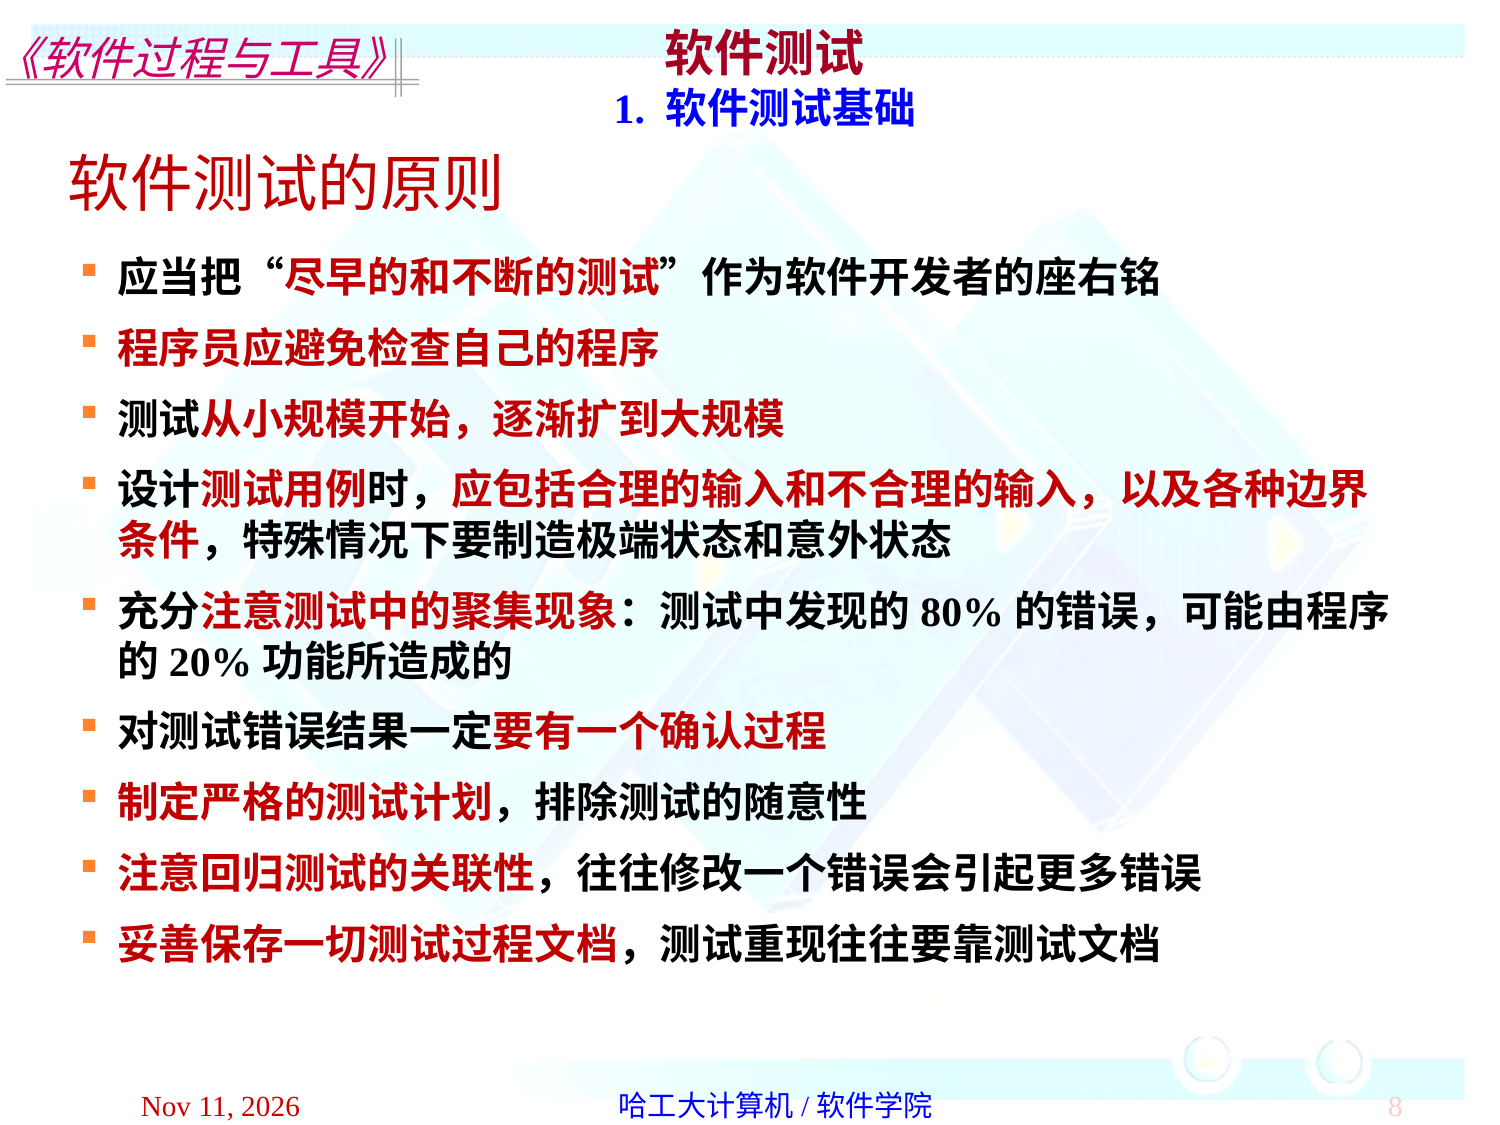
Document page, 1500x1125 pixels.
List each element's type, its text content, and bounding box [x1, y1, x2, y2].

text_box 软件测试的原则 [53, 137, 1447, 244]
text_box 软件测试 1. 软件测试基础 [389, 15, 1140, 137]
text_box 应当把“尽早的和不断的测试”作为软件开发者的座右铭 程序员应避免检查自己的程序 测试从小规模开始，逐渐扩到大规模 设计测试用例时，应包括合理的输入和不合理的输入，以及各种边界条件，特殊情况下要制造极端状态和意外状态 充分注意测试中的聚集现象：测试中发现的80%的错误，可能由程序的20%功能所造成的 对测试错误结果一定要有一个确认过程 制定严格的测试计划，排除测试的随意性 注意回归测试的关联性，往往修改一个错误会引起更多错误 妥善保存一切测试过程文档，测试重现往往要靠测试文档 [64, 243, 1412, 1083]
